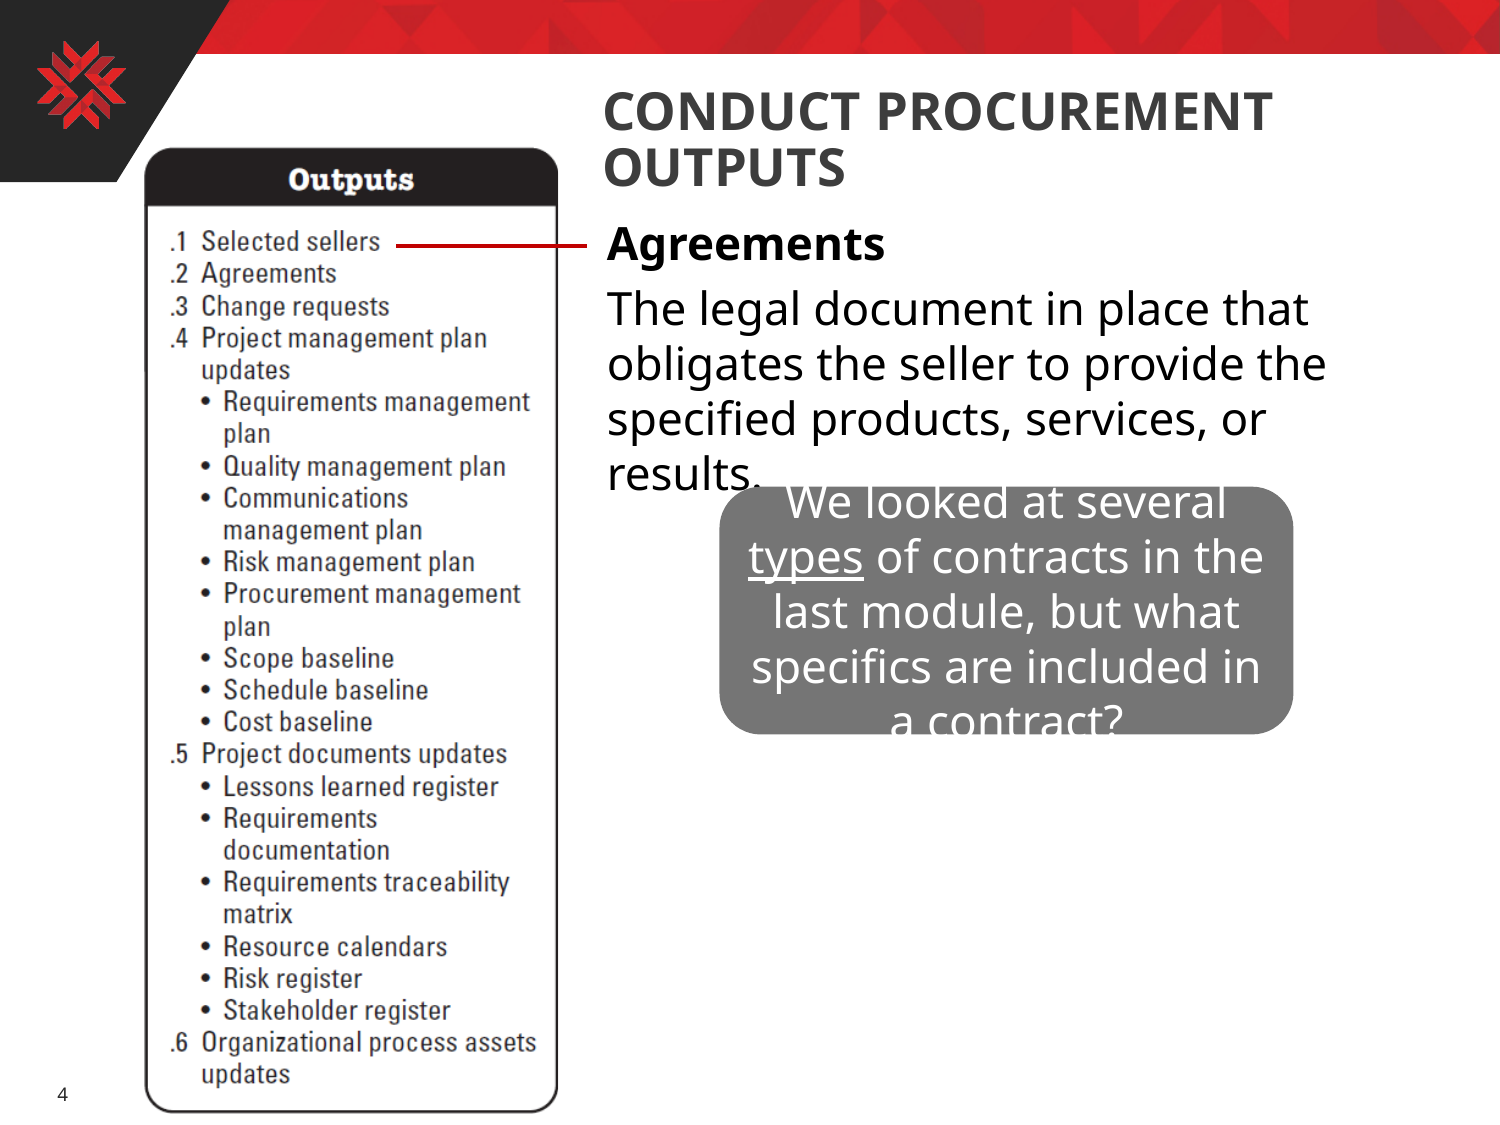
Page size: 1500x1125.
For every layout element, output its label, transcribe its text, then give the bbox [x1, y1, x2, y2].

picture [143, 137, 559, 1124]
slide_number 4 [0, 1065, 126, 1125]
text_box We looked at several types of contracts in the last module, but what specifics are included in a contract? [718, 485, 1295, 736]
picture [37, 41, 132, 129]
title conduct procurement outputs [587, 77, 1500, 206]
picture [197, 0, 1500, 54]
text_box Agreements The legal document in place that obligates the seller to provide the specified products, services, or results. [592, 207, 1421, 508]
